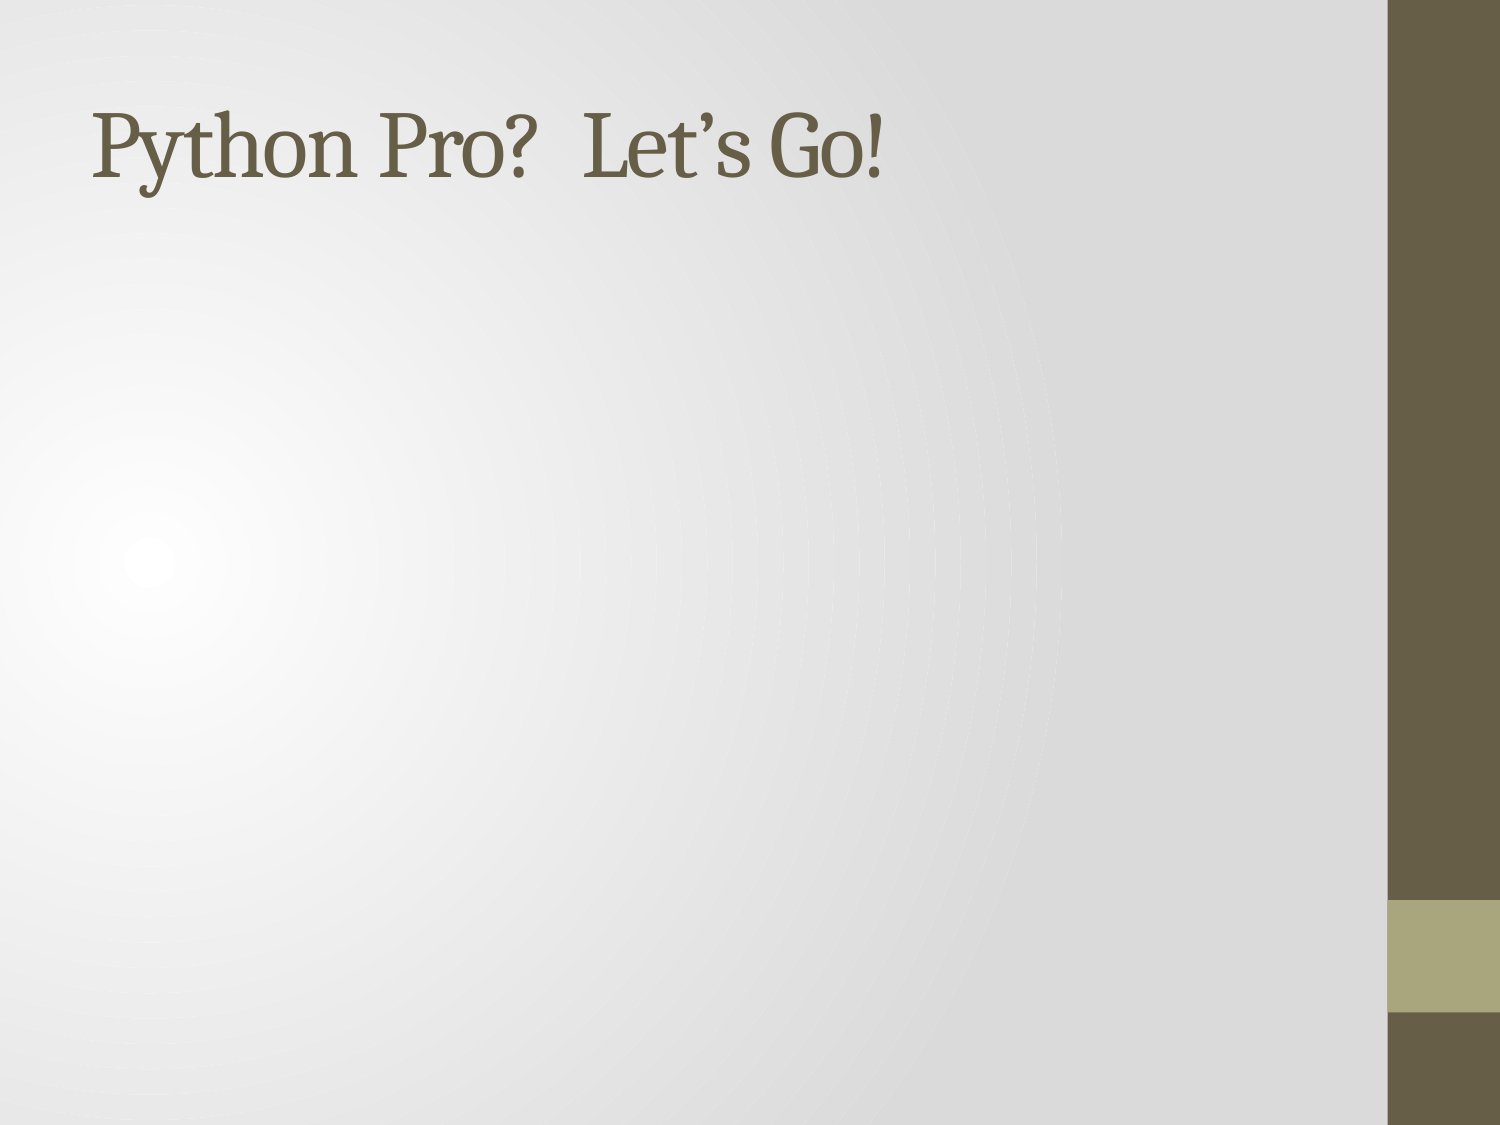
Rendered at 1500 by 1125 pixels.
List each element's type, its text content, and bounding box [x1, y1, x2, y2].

title Python Pro? Let’s Go! [75, 45, 1325, 233]
